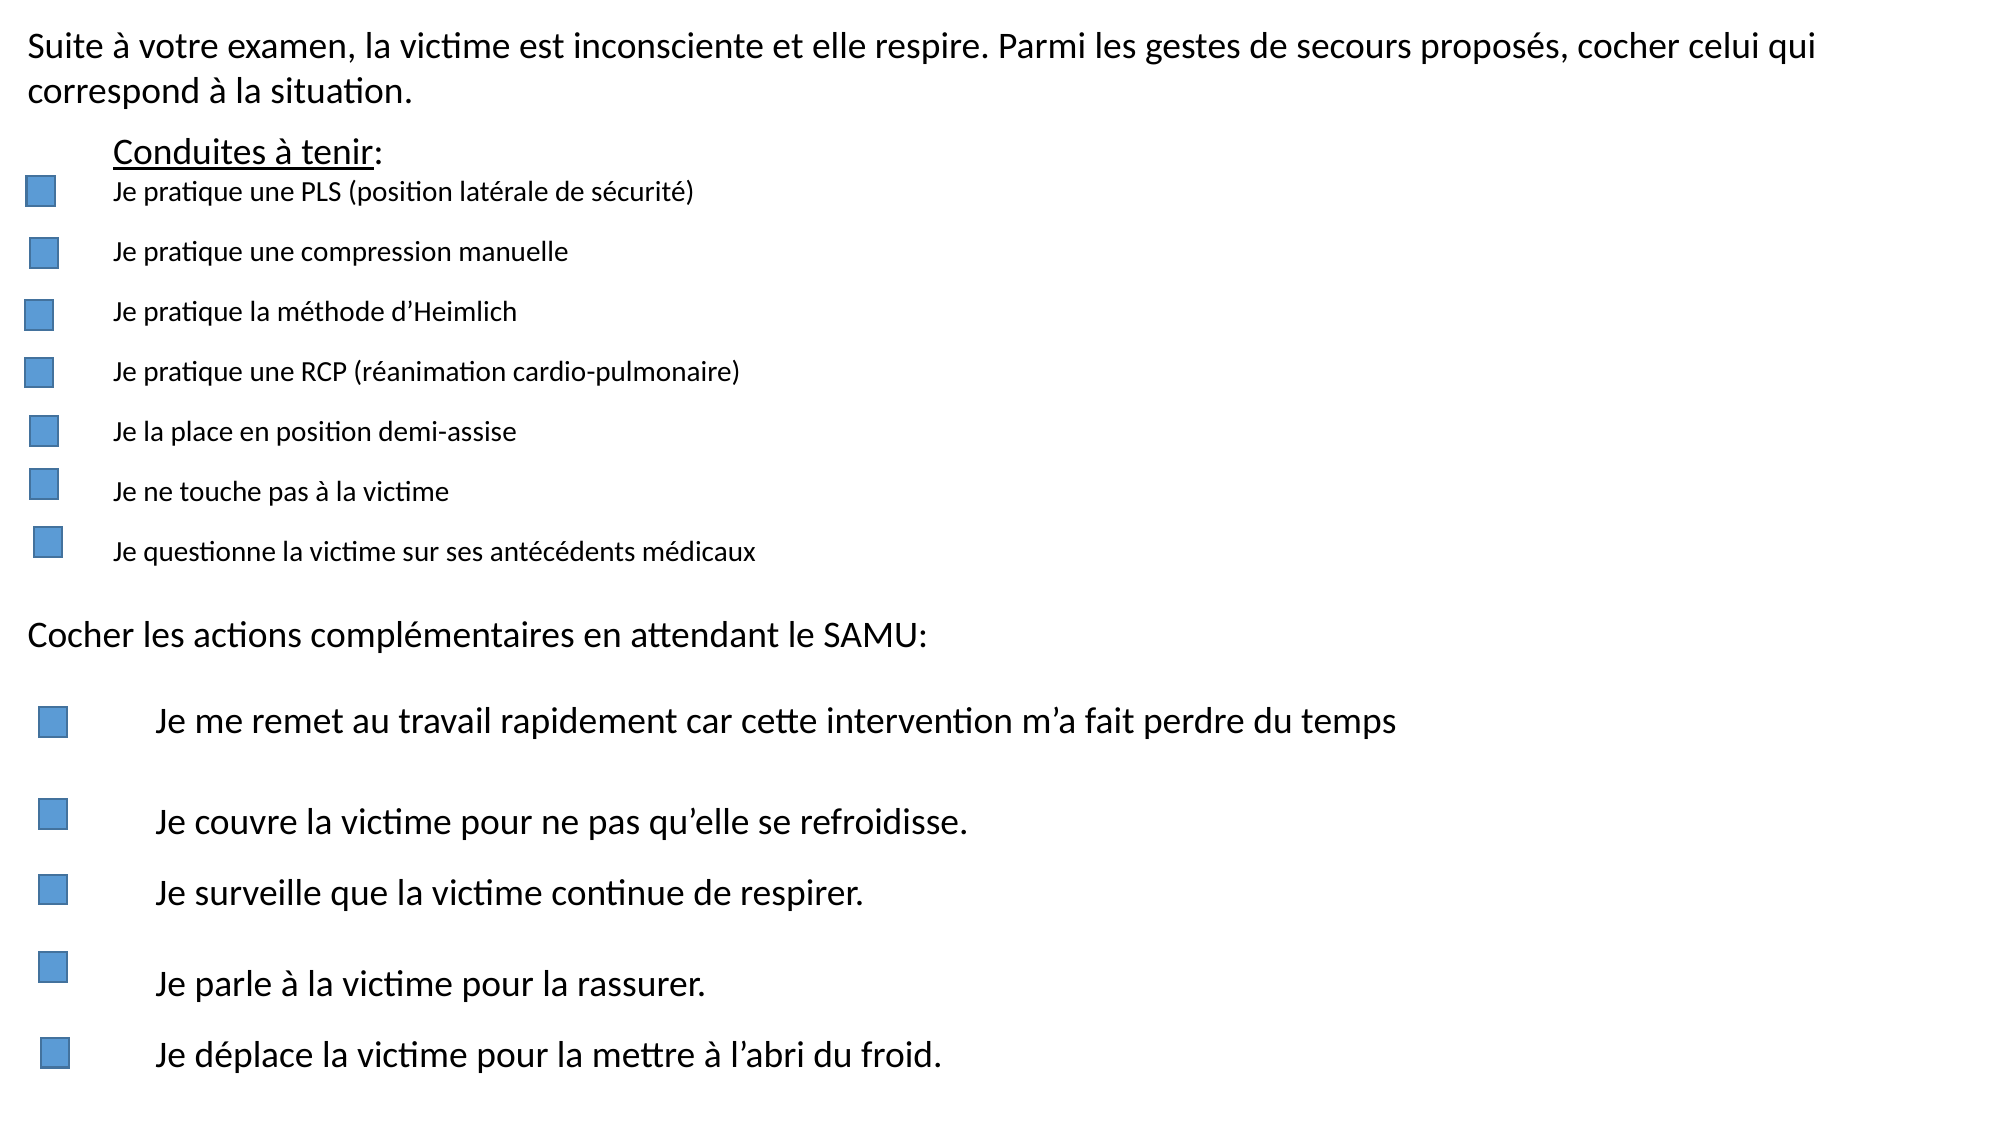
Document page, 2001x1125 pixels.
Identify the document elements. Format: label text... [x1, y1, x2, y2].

text_box Conduites à tenir: Je pratique une PLS (position latérale de sécurité) Je pratique une compression manuelle Je pratique la méthode d’Heimlich Je pratique une RCP (réanimation cardio-pulmonaire) Je la place en position demi-assise Je ne touche pas à la victime Je questionne la victime sur ses antécédents médicaux [98, 119, 1324, 575]
text_box [29, 468, 59, 500]
text_box [29, 237, 59, 269]
text_box Suite à votre examen, la victime est inconsciente et elle respire. Parmi les gestes de secours proposés, cocher celui qui correspond à la situation. [12, 14, 1985, 119]
text_box [38, 874, 68, 905]
text_box [38, 951, 68, 983]
text_box [40, 1037, 70, 1069]
text_box [24, 357, 54, 388]
text_box Je parle à la victime pour la rassurer. [140, 951, 1502, 1012]
text_box Cocher les actions complémentaires en attendant le SAMU: [12, 602, 1591, 663]
text_box [24, 299, 54, 331]
text_box Je déplace la victime pour la mettre à l’abri du froid. [140, 1022, 1502, 1083]
text_box Je me remet au travail rapidement car cette intervention m’a fait perdre du temps [140, 688, 1502, 749]
text_box [38, 706, 68, 738]
text_box Je surveille que la victime continue de respirer. [140, 860, 1502, 921]
text_box [38, 798, 68, 830]
text_box [25, 175, 56, 207]
text_box [29, 415, 59, 447]
text_box Je couvre la victime pour ne pas qu’elle se refroidisse. [140, 789, 1502, 850]
text_box [33, 526, 63, 558]
